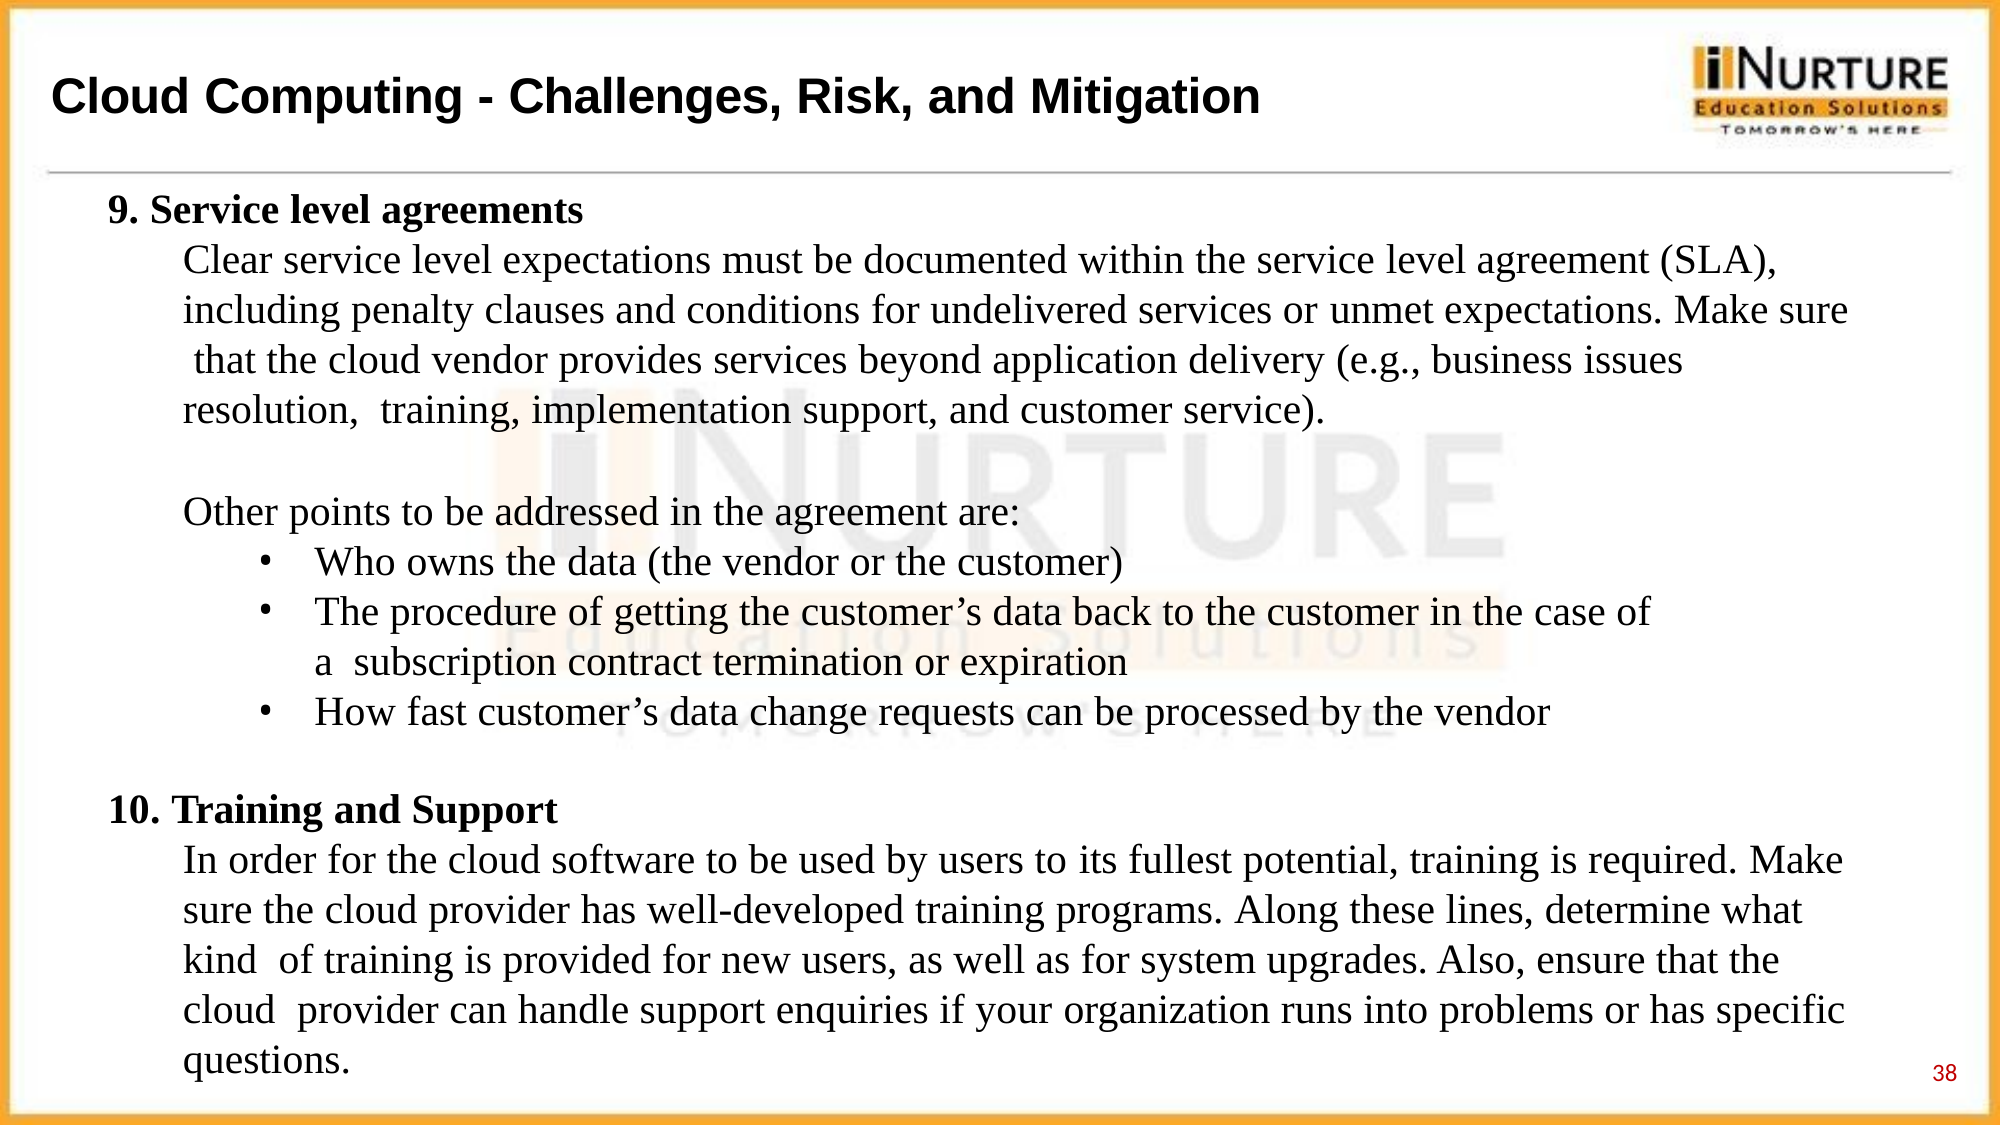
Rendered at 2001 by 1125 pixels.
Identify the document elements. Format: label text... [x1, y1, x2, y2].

text_box Service level agreements Clear service level expectations must be documented within the service level agreement (SLA), including penalty clauses and conditions for undelivered services or unmet expectations. Make sure that the cloud vendor provides services beyond application delivery (e.g., business issues resolution, training, implementation support, and customer service). Other points to be addressed in the agreement are: Who owns the data (the vendor or the customer) The procedure of getting the customer’s data back to the customer in the case of a subscription contract termination or expiration How fast customer’s data change requests can be processed by the vendor [105, 179, 1854, 734]
picture [0, 0, 2000, 1125]
text_box 38 [1930, 1054, 1960, 1087]
title Cloud Computing - Challenges, Risk, and Mitigation [48, 61, 1262, 251]
text_box 10. Training and Support In order for the cloud software to be used by users to its fullest potential, training is required. Make sure the cloud provider has well-developed training programs. Along these lines, determine what kind of training is provided for new users, as well as for system upgrades. Also, ensure that the cloud provider can handle support enquiries if your organization runs into problems or has specific questions. [105, 779, 1880, 1082]
